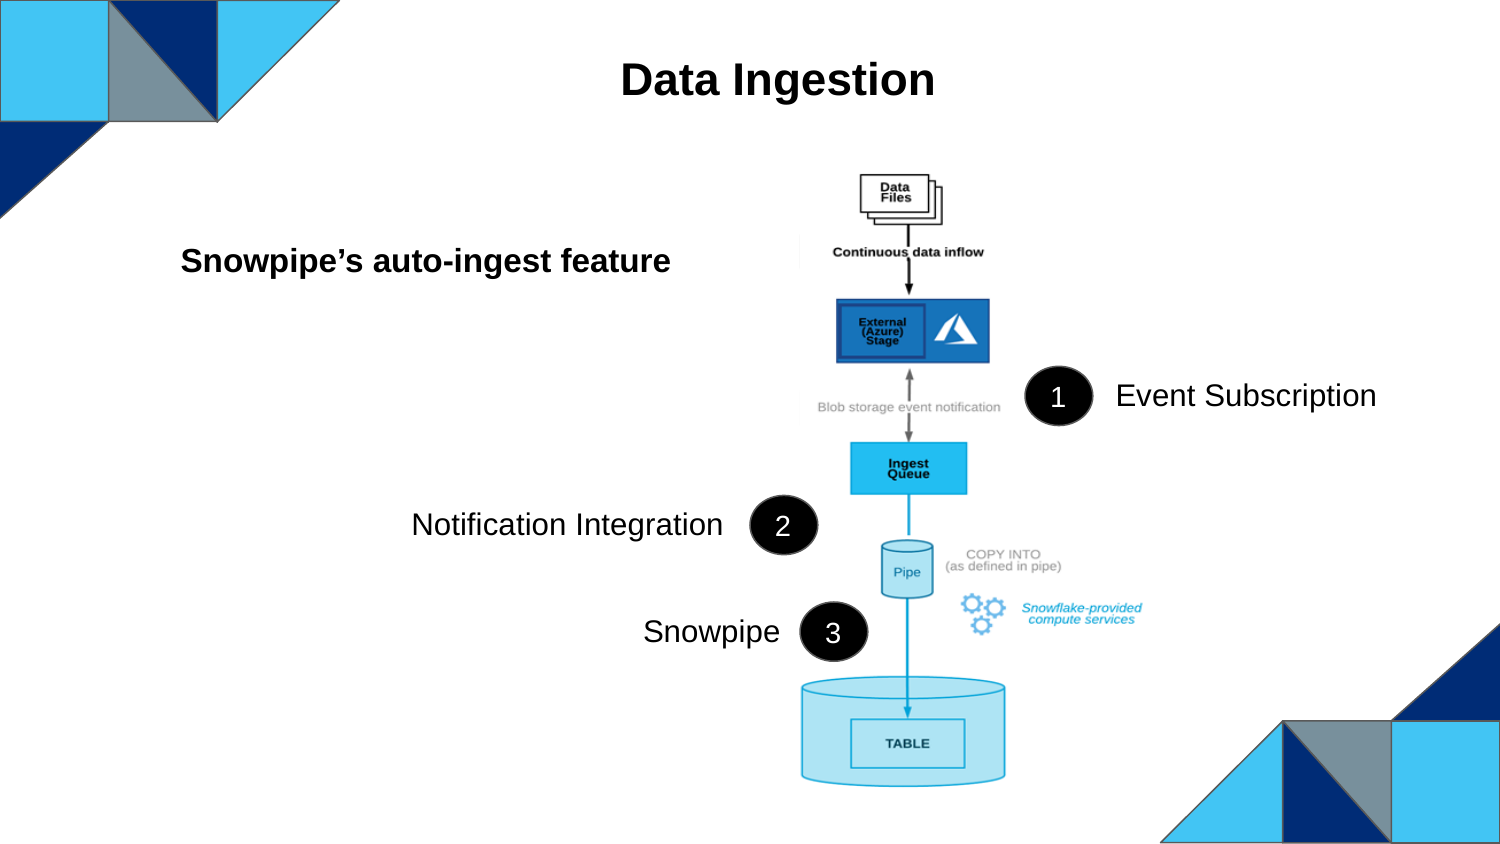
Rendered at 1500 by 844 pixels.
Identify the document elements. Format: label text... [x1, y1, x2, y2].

picture [799, 156, 1188, 806]
text_box [1160, 721, 1283, 843]
text_box Snowpipe’s auto-ingest feature [155, 224, 706, 295]
text_box Event Subscription [1192, 360, 1500, 428]
text_box [108, 1, 216, 122]
text_box [1391, 624, 1500, 721]
text_box Data Ingestion [503, 34, 1054, 120]
text_box [0, 121, 109, 219]
text_box [0, 0, 108, 121]
text_box [108, 0, 218, 123]
text_box [217, 0, 340, 122]
text_box Snowpipe [436, 596, 794, 664]
text_box [1283, 720, 1392, 842]
text_box Notification Integration [292, 489, 794, 558]
text_box [1392, 721, 1500, 844]
text_box [1282, 720, 1392, 843]
